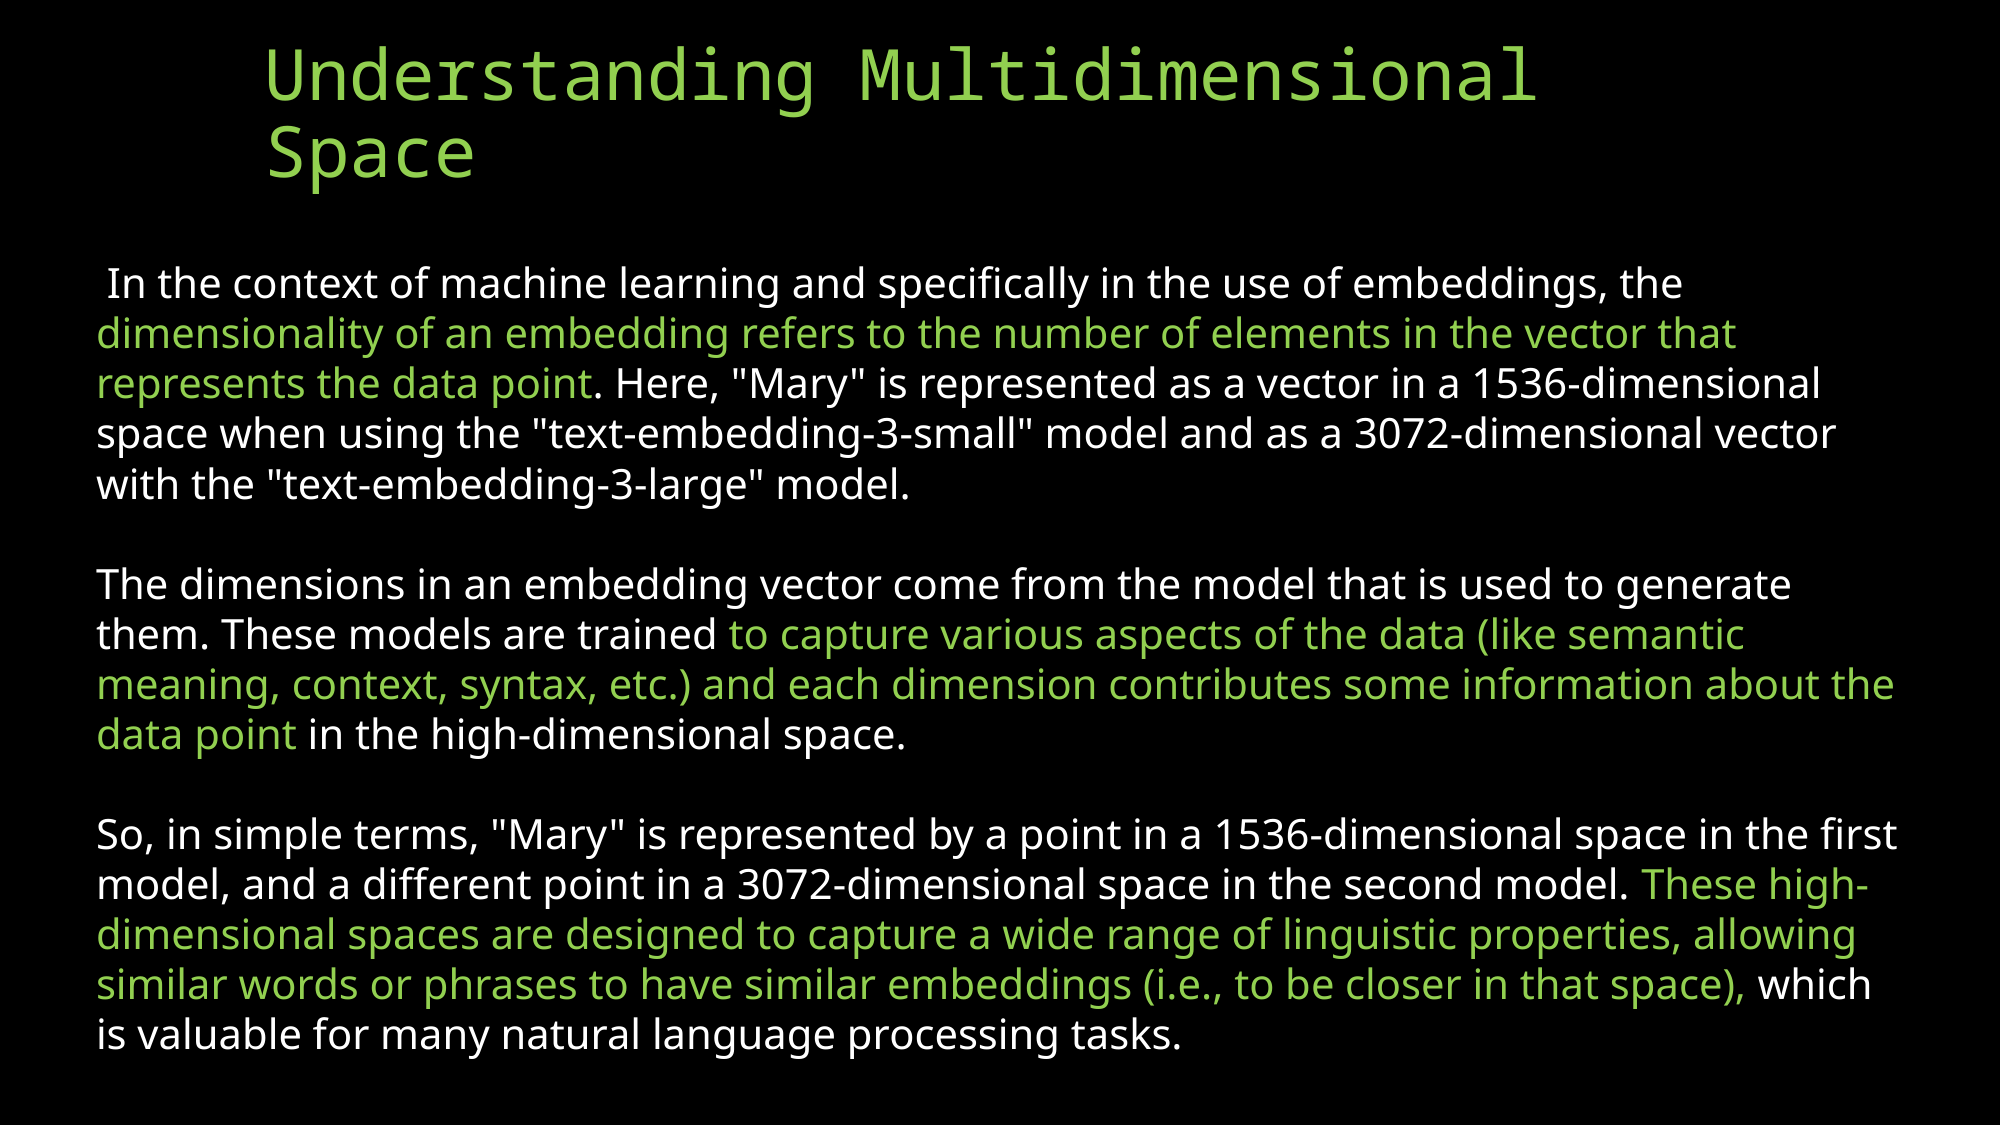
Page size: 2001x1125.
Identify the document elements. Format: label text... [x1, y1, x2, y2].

text_box In the context of machine learning and specifically in the use of embeddings, the dimensionality of an embedding refers to the number of elements in the vector that represents the data point. Here, "Mary" is represented as a vector in a 1536-dimensional space when using the "text-embedding-3-small" model and as a 3072-dimensional vector with the "text-embedding-3-large" model. The dimensions in an embedding vector come from the model that is used to generate them. These models are trained to capture various aspects of the data (like semantic meaning, context, syntax, etc.) and each dimension contributes some information about the data point in the high-dimensional space. So, in simple terms, "Mary" is represented by a point in a 1536-dimensional space in the first model, and a different point in a 3072-dimensional space in the second model. These high-dimensional spaces are designed to capture a wide range of linguistic properties, allowing similar words or phrases to have similar embeddings (i.e., to be closer in that space), which is valuable for many natural language processing tasks. [81, 249, 1919, 1065]
title Understanding Multidimensional Space [249, 12, 1750, 200]
